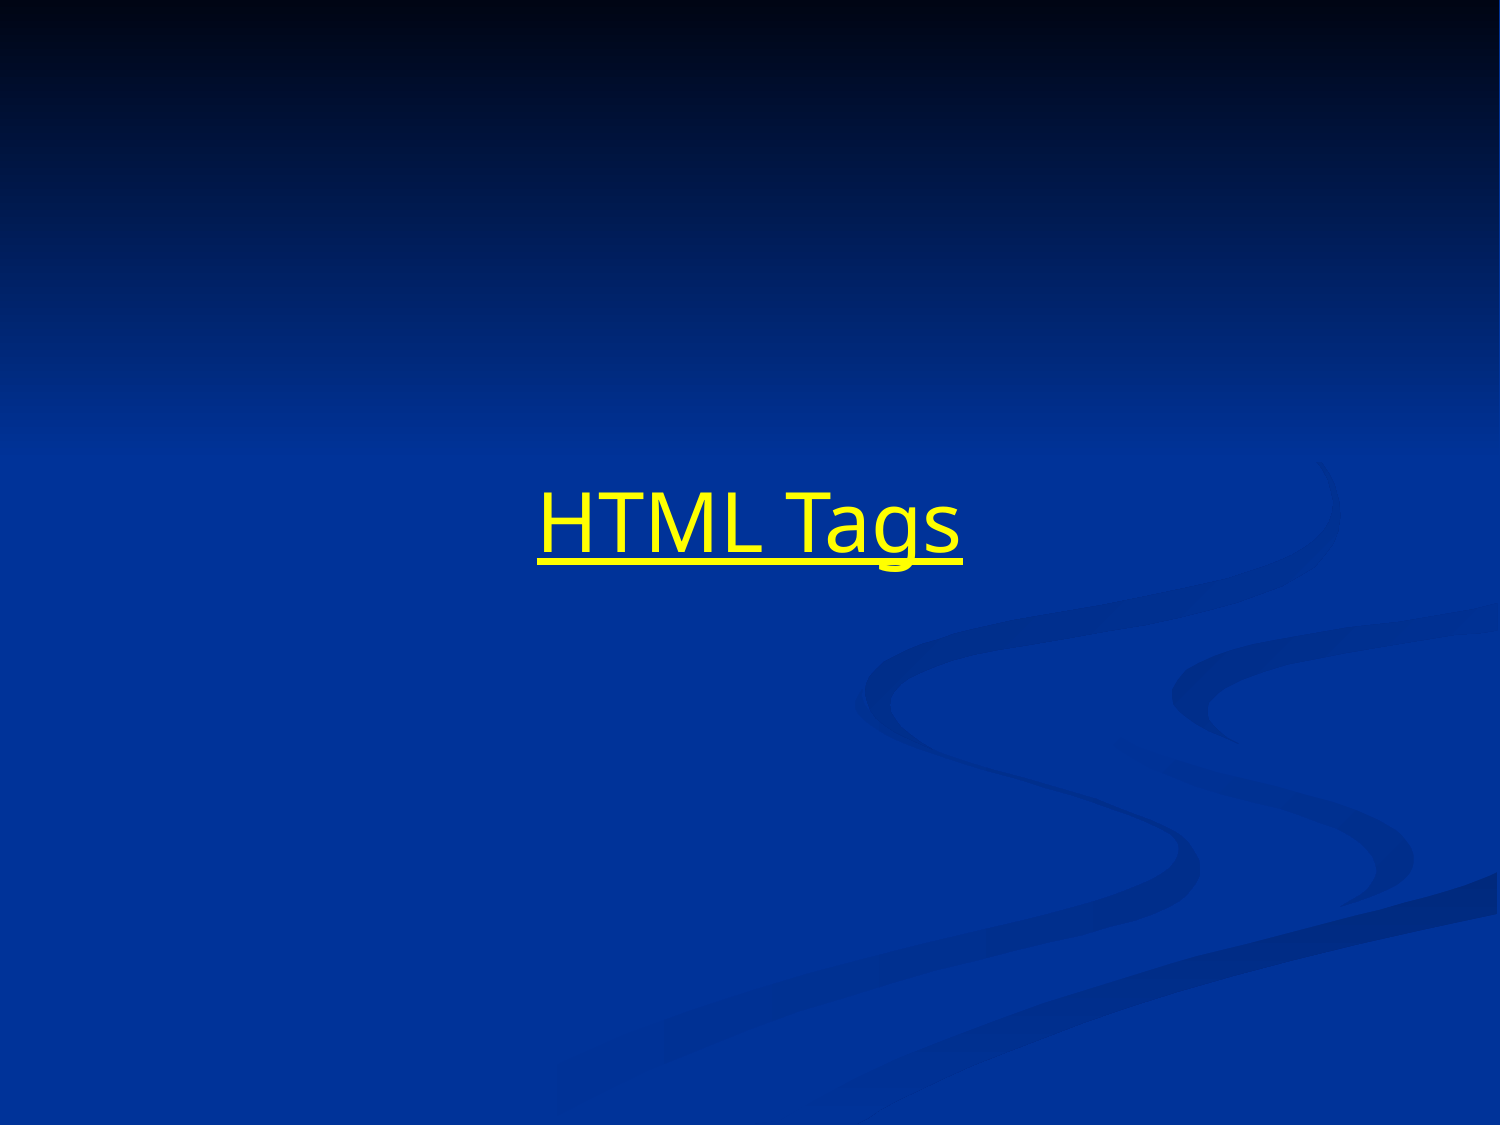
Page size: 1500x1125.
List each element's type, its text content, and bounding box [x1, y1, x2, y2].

title HTML Tags [112, 412, 1388, 626]
